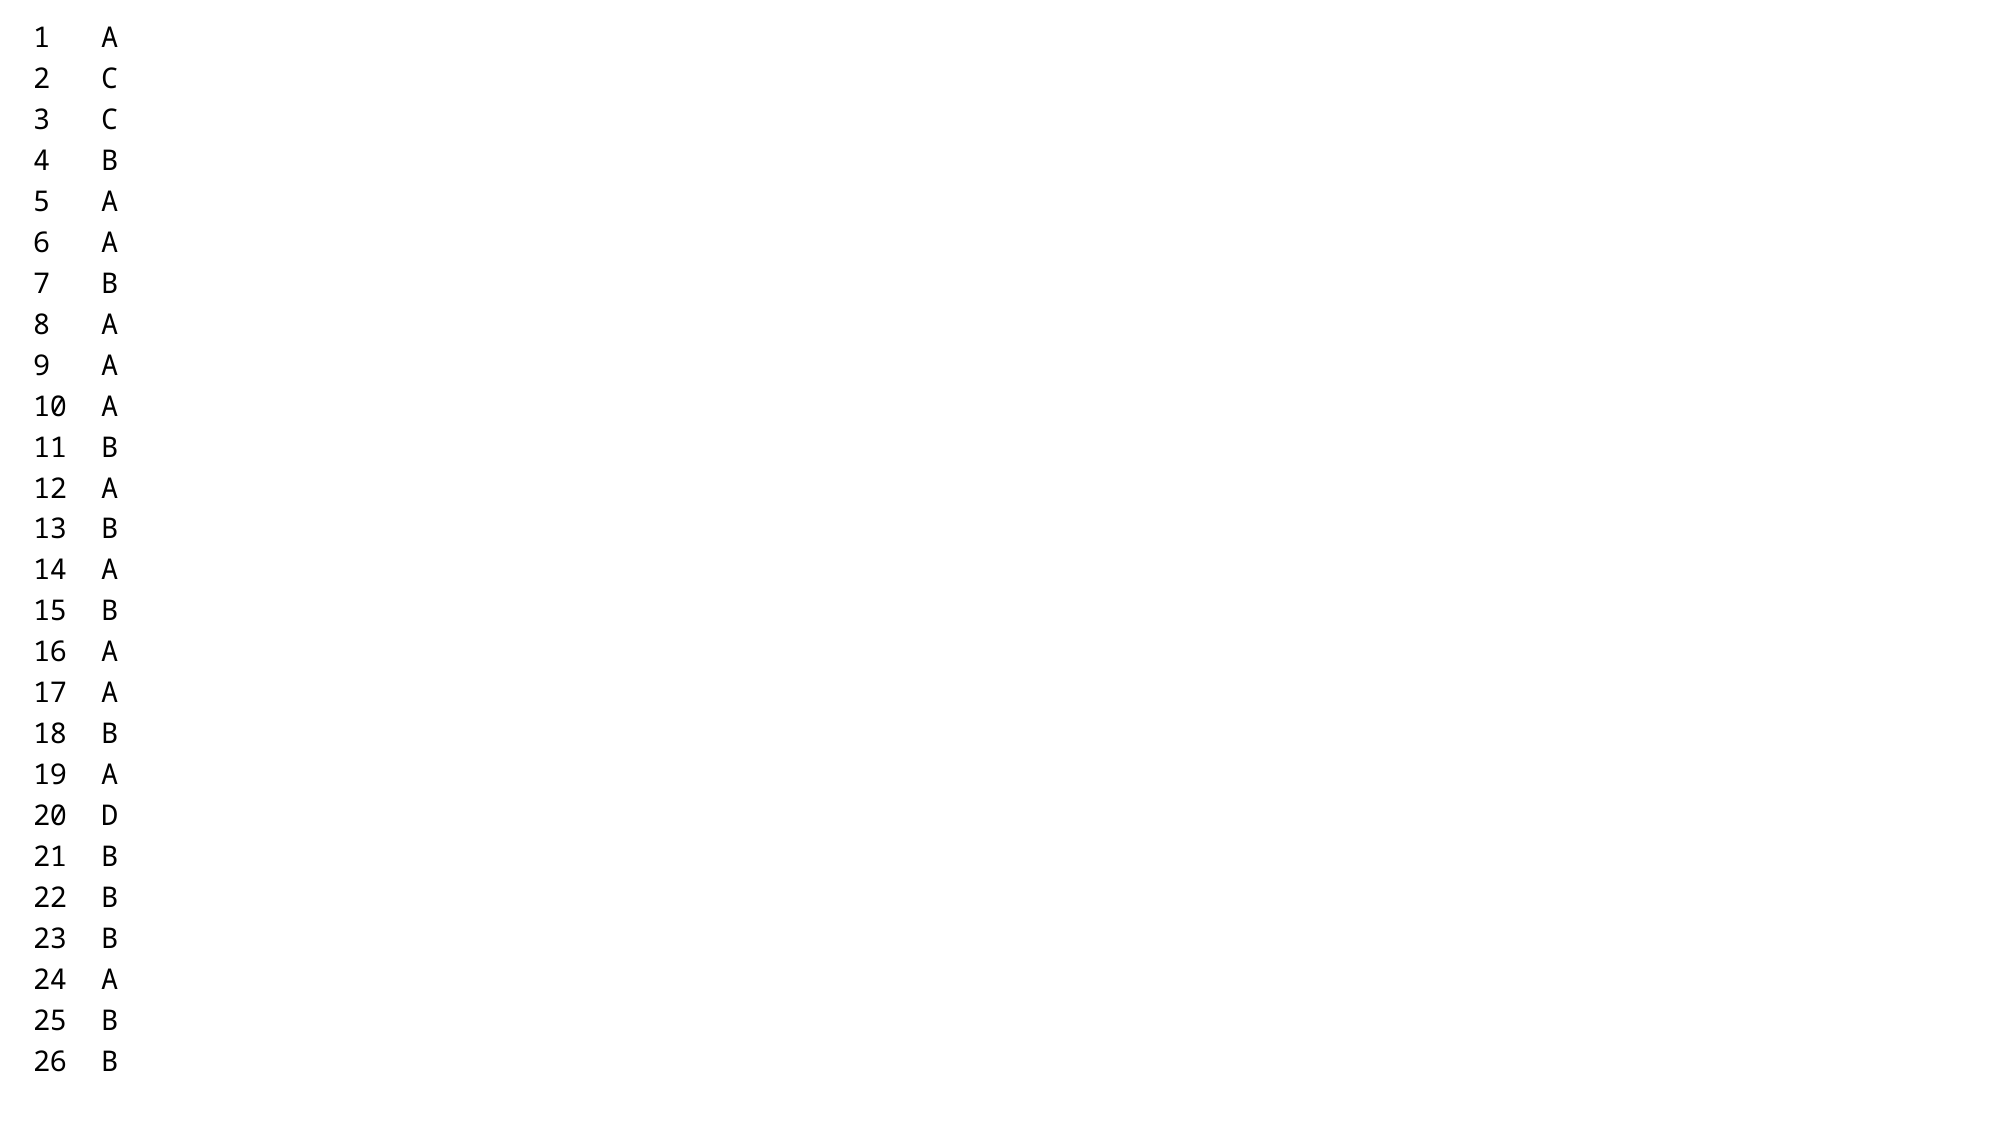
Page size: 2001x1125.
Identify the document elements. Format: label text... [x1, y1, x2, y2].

list 1 A 2 C 3 C 4 B 5 A 6 A 7 B 8 A 9 A 10 A 11 B 12 A 13 B 14 A 15 B 16 A 17 A 18 B 19 A 20 D 21 B 22 B 23 B 24 A 25 B 26 B [18, 15, 1982, 1105]
